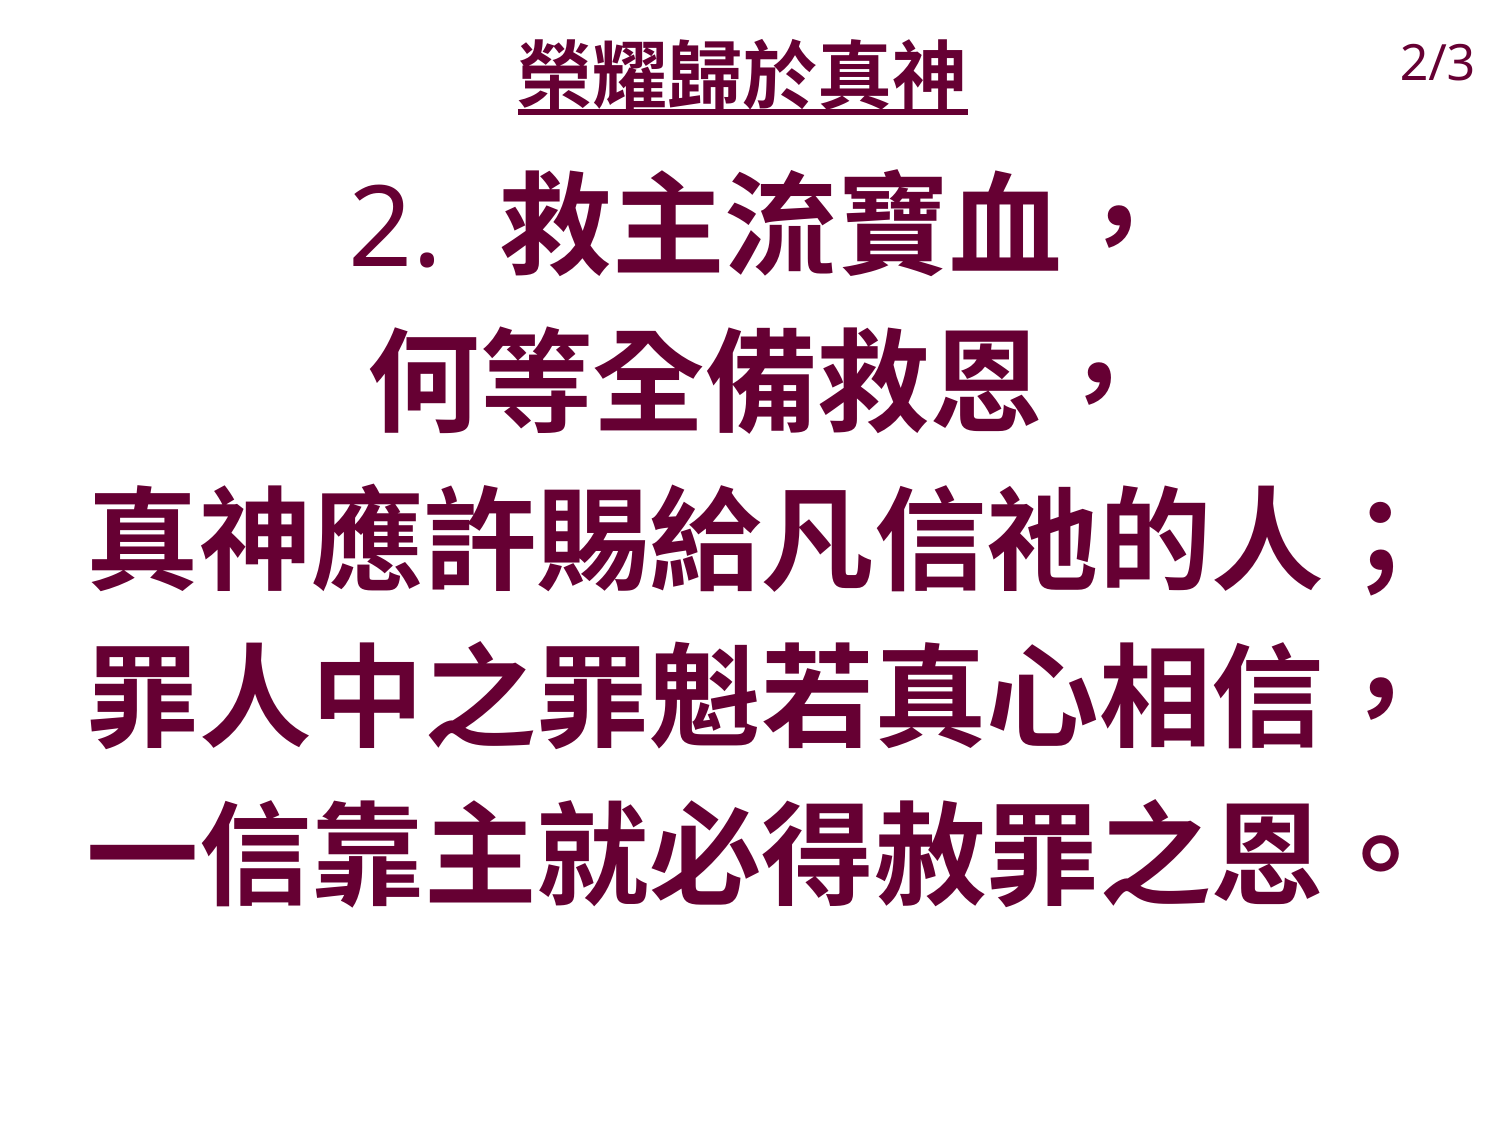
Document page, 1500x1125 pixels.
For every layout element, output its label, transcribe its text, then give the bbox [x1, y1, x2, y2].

text_box 2/3 [1385, 23, 1491, 99]
title 榮耀歸於真神 [105, 0, 1381, 146]
subtitle 2. 救主流寶血， 何等全備救恩， 真神應許賜給凡信祂的人； 罪人中之罪魁若真心相信， 一信靠主就必得赦罪之恩。 [70, 146, 1454, 434]
